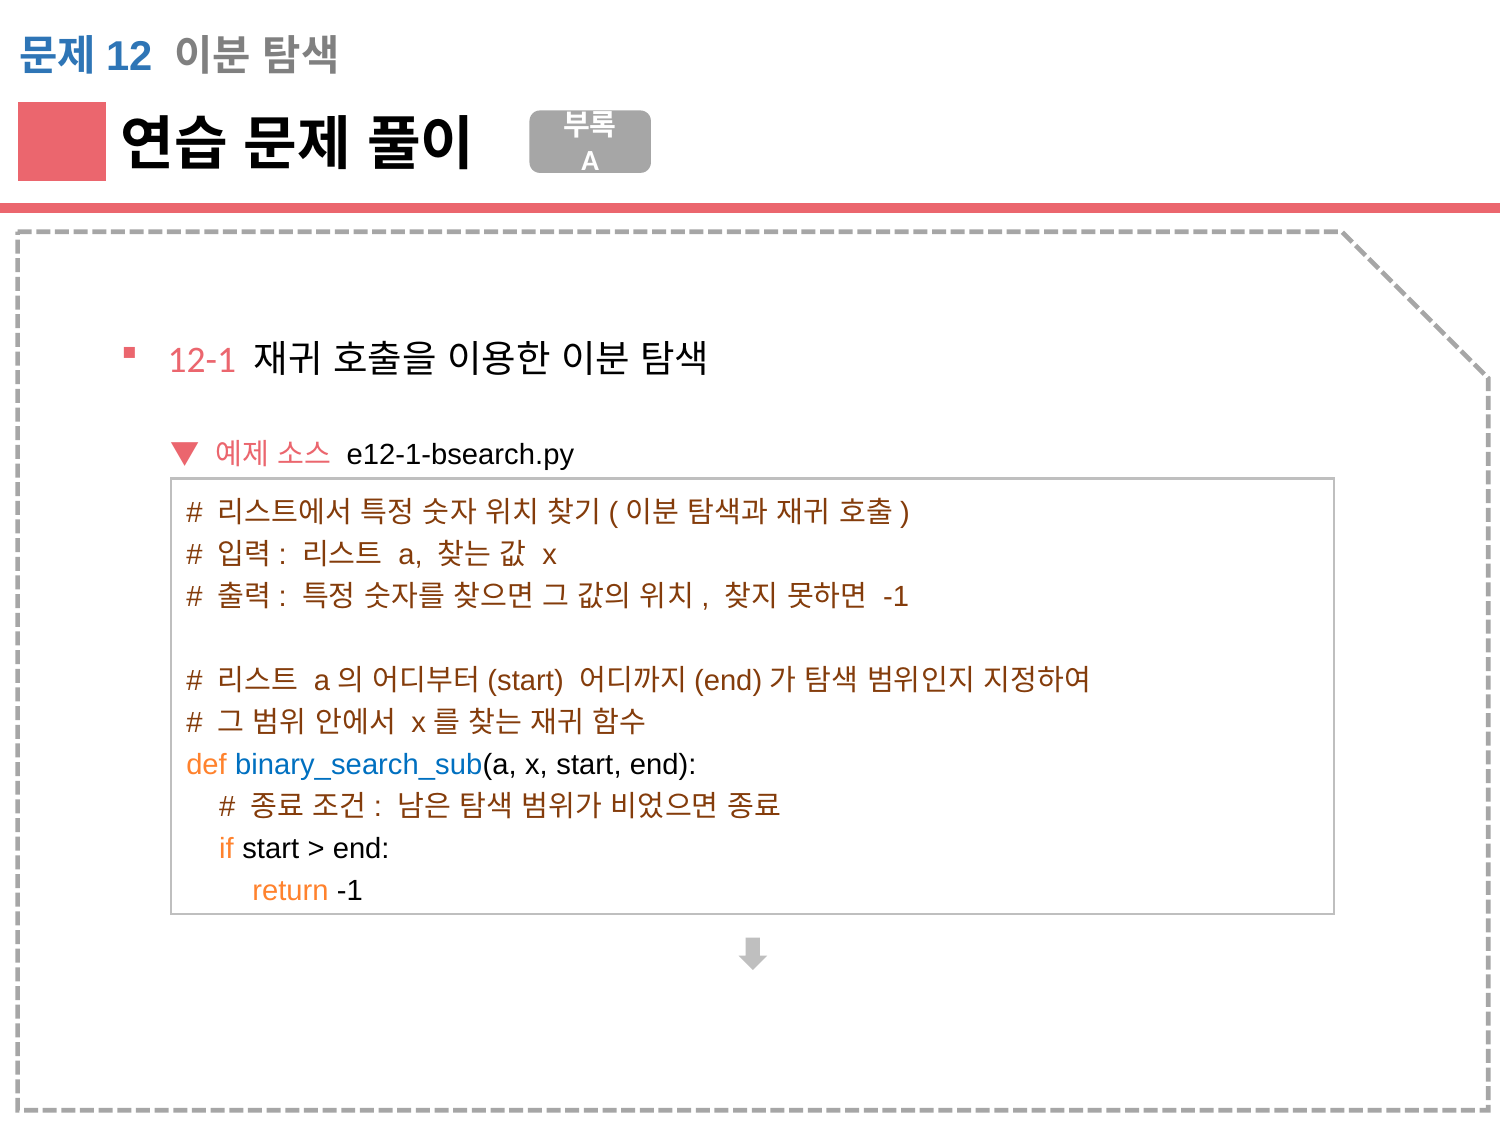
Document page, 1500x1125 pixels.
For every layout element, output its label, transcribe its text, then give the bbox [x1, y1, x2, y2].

text_box 부록 A [528, 109, 652, 174]
text_box [17, 101, 106, 182]
text_box [16, 230, 1490, 1112]
text_box ▼ 예제 소스 e12-1-bsearch.py [156, 428, 669, 478]
text_box 연습 문제 풀이 [106, 98, 1489, 184]
text_box # 리스트에서 특정 숫자 위치 찾기(이분 탐색과 재귀 호출) # 입력: 리스트 a, 찾는 값 x # 출력: 특정 숫자를 찾으면 그 값의 위치, 찾지 못하면 -1 # 리스트 a의 어디부터(start) 어디까지(end)가 탐색 범위인지 지정하여 # 그 범위 안에서 x를 찾는 재귀 함수 def binary_search_sub(a, x, start, end): # 종료 조건: 남은 탐색 범위가 비었으면 종료 if start > end: return -1 [170, 477, 1335, 915]
text_box 12-1 재귀 호출을 이용한 이분 탐색 [106, 298, 1422, 388]
text_box [736, 936, 770, 972]
text_box 문제12 이분 탐색 [4, 21, 1422, 86]
